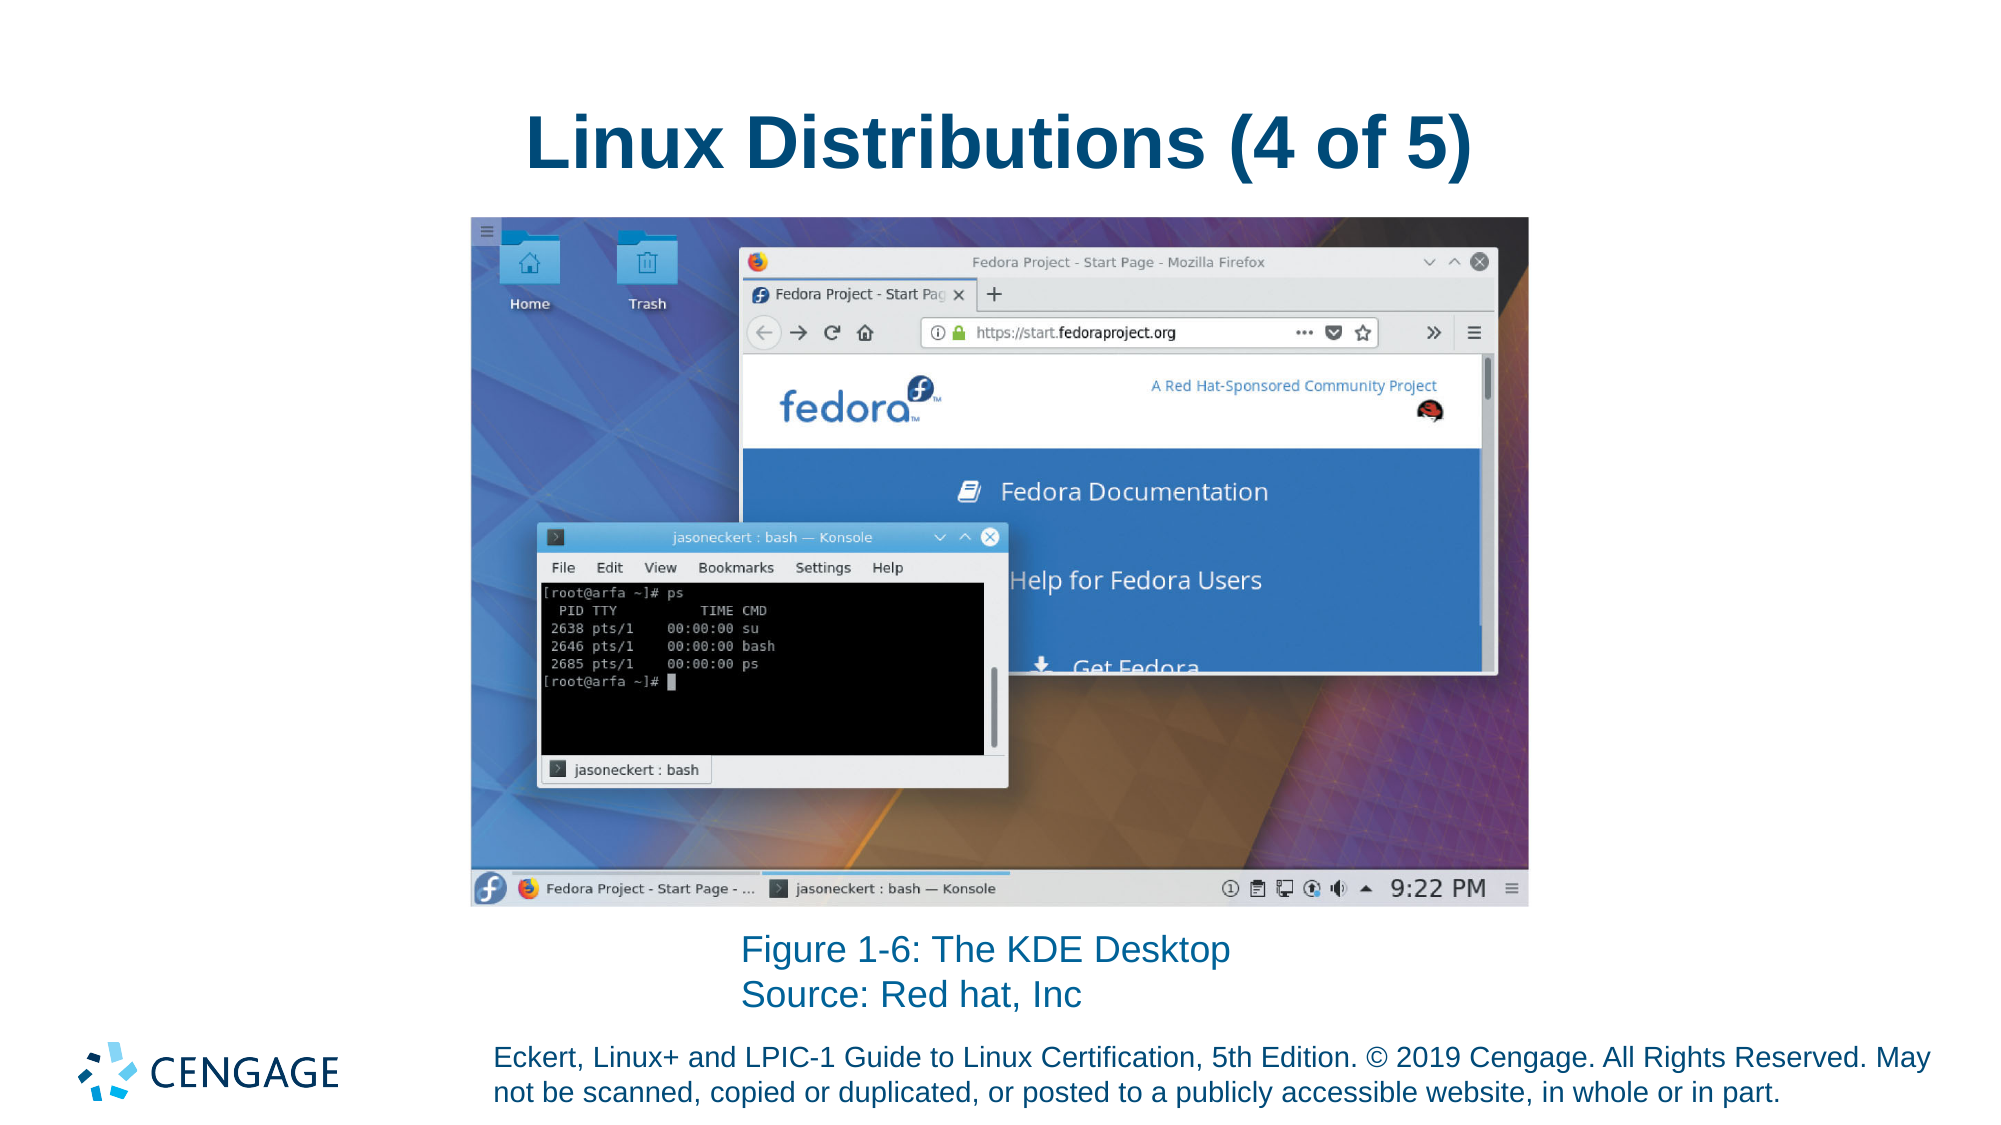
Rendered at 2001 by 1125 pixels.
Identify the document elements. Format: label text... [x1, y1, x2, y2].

picture [78, 1042, 338, 1101]
list Figure 1-6: The KDE Desktop Source: Red hat, Inc [740, 924, 1260, 998]
picture [468, 217, 1532, 908]
title Linux Distributions (4 of 5) [137, 103, 1863, 274]
